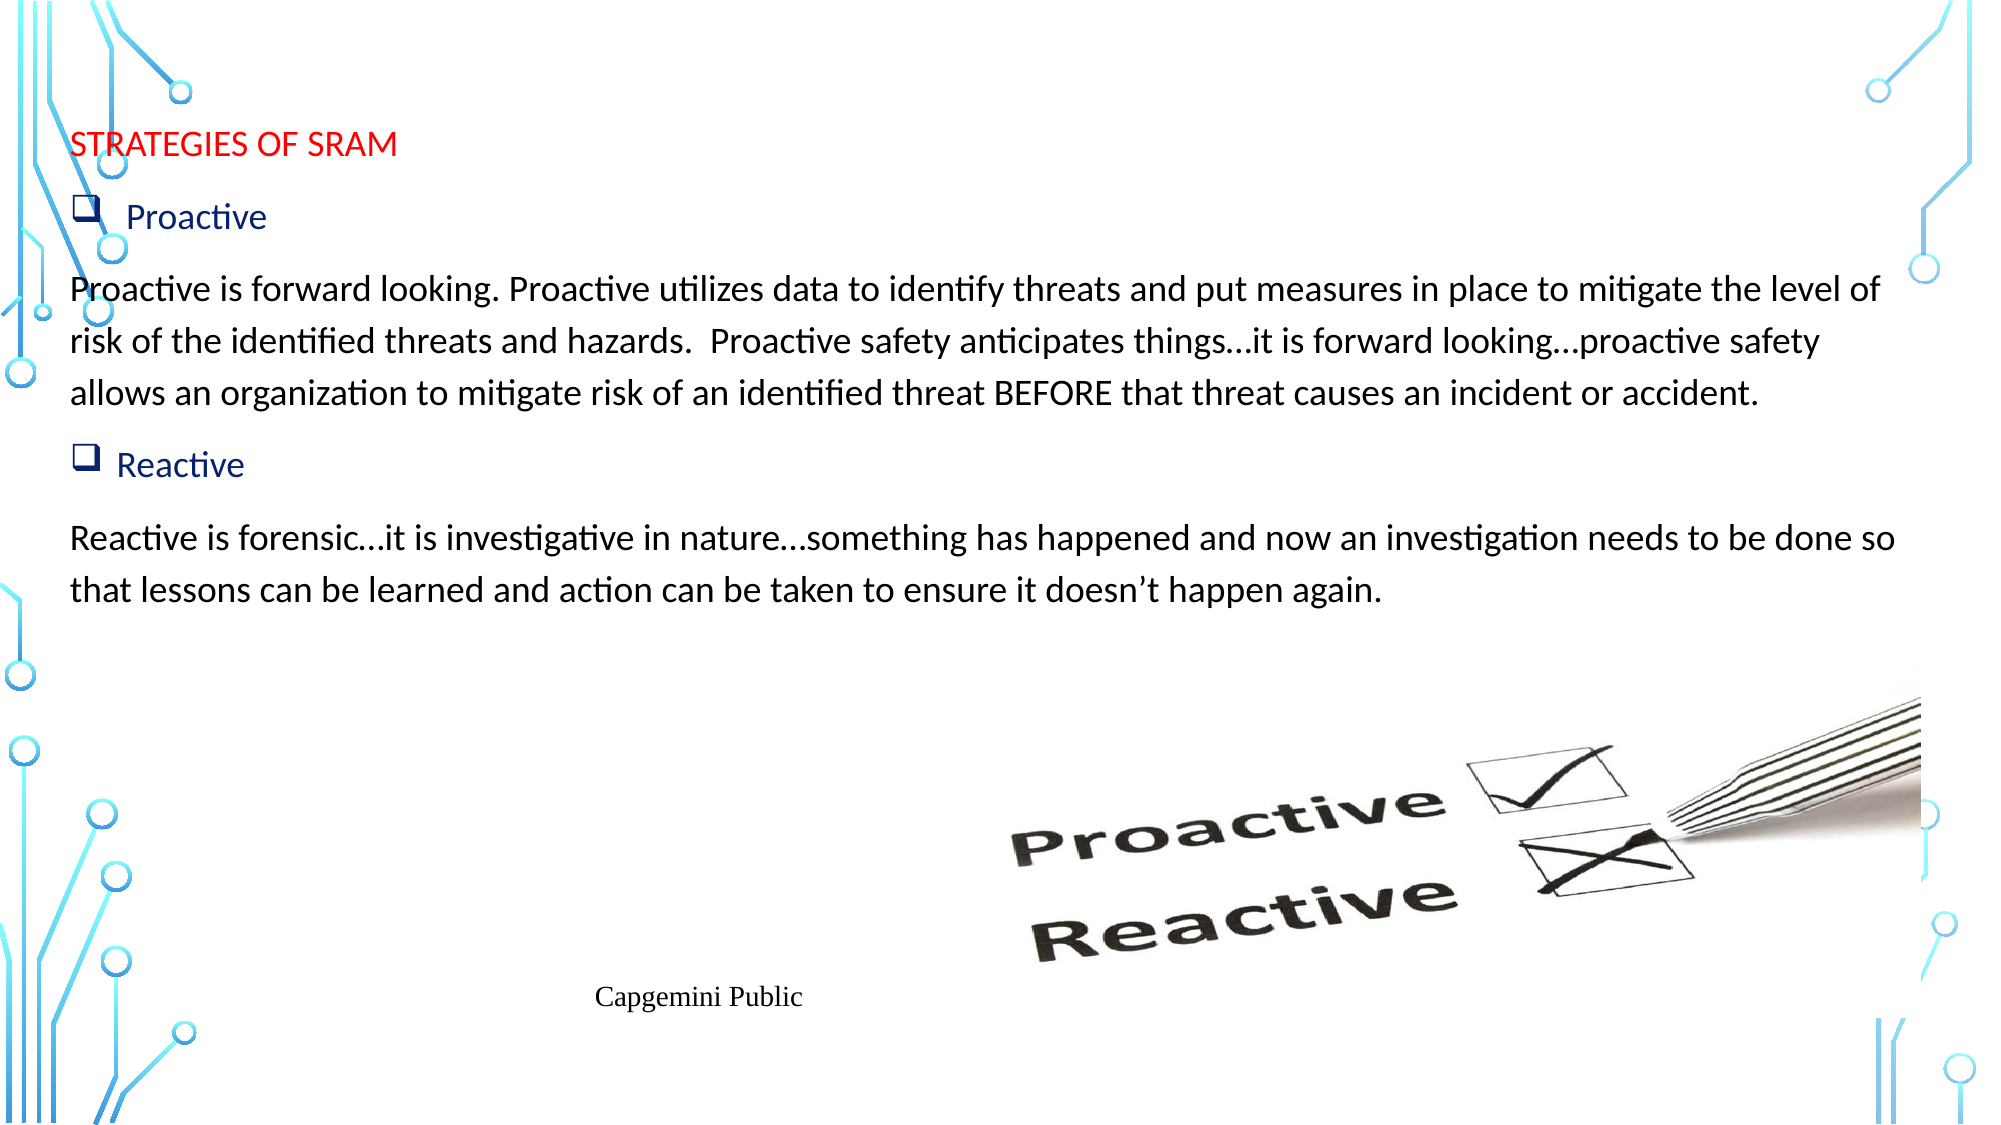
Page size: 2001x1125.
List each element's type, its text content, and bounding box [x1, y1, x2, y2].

text_box STRATEGIES OF SRAM Proactive Proactive is forward looking. Proactive utilizes data to identify threats and put measures in place to mitigate the level of risk of the identified threats and hazards. Proactive safety anticipates things…it is forward looking…proactive safety allows an organization to mitigate risk of an identified threat BEFORE that threat causes an incident or accident. Reactive Reactive is forensic…it is investigative in nature…something has happened and now an investigation needs to be done so that lessons can be learned and action can be taken to ensure it doesn’t happen again. [55, 32, 1937, 762]
picture [945, 635, 1921, 1019]
footer Capgemini Public [187, 965, 1211, 1025]
